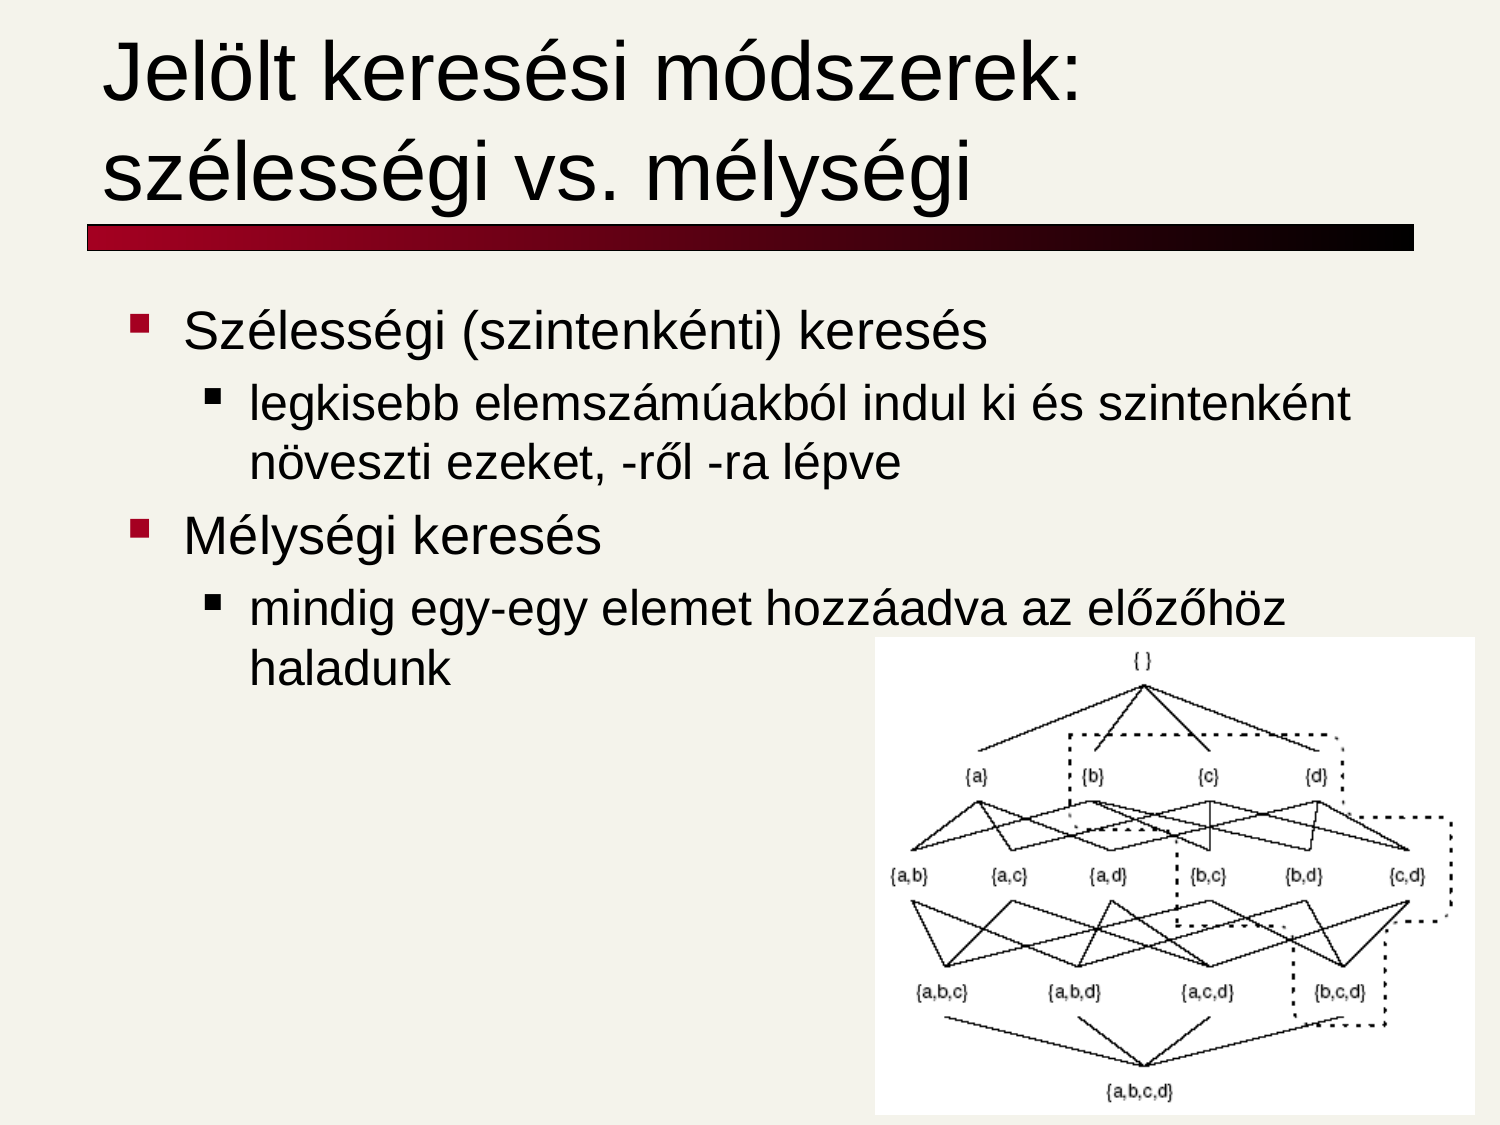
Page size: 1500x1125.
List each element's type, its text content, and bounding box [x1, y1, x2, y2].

picture [874, 637, 1476, 1115]
title Jelölt keresési módszerek: szélességi vs. mélységi [87, 62, 1413, 225]
